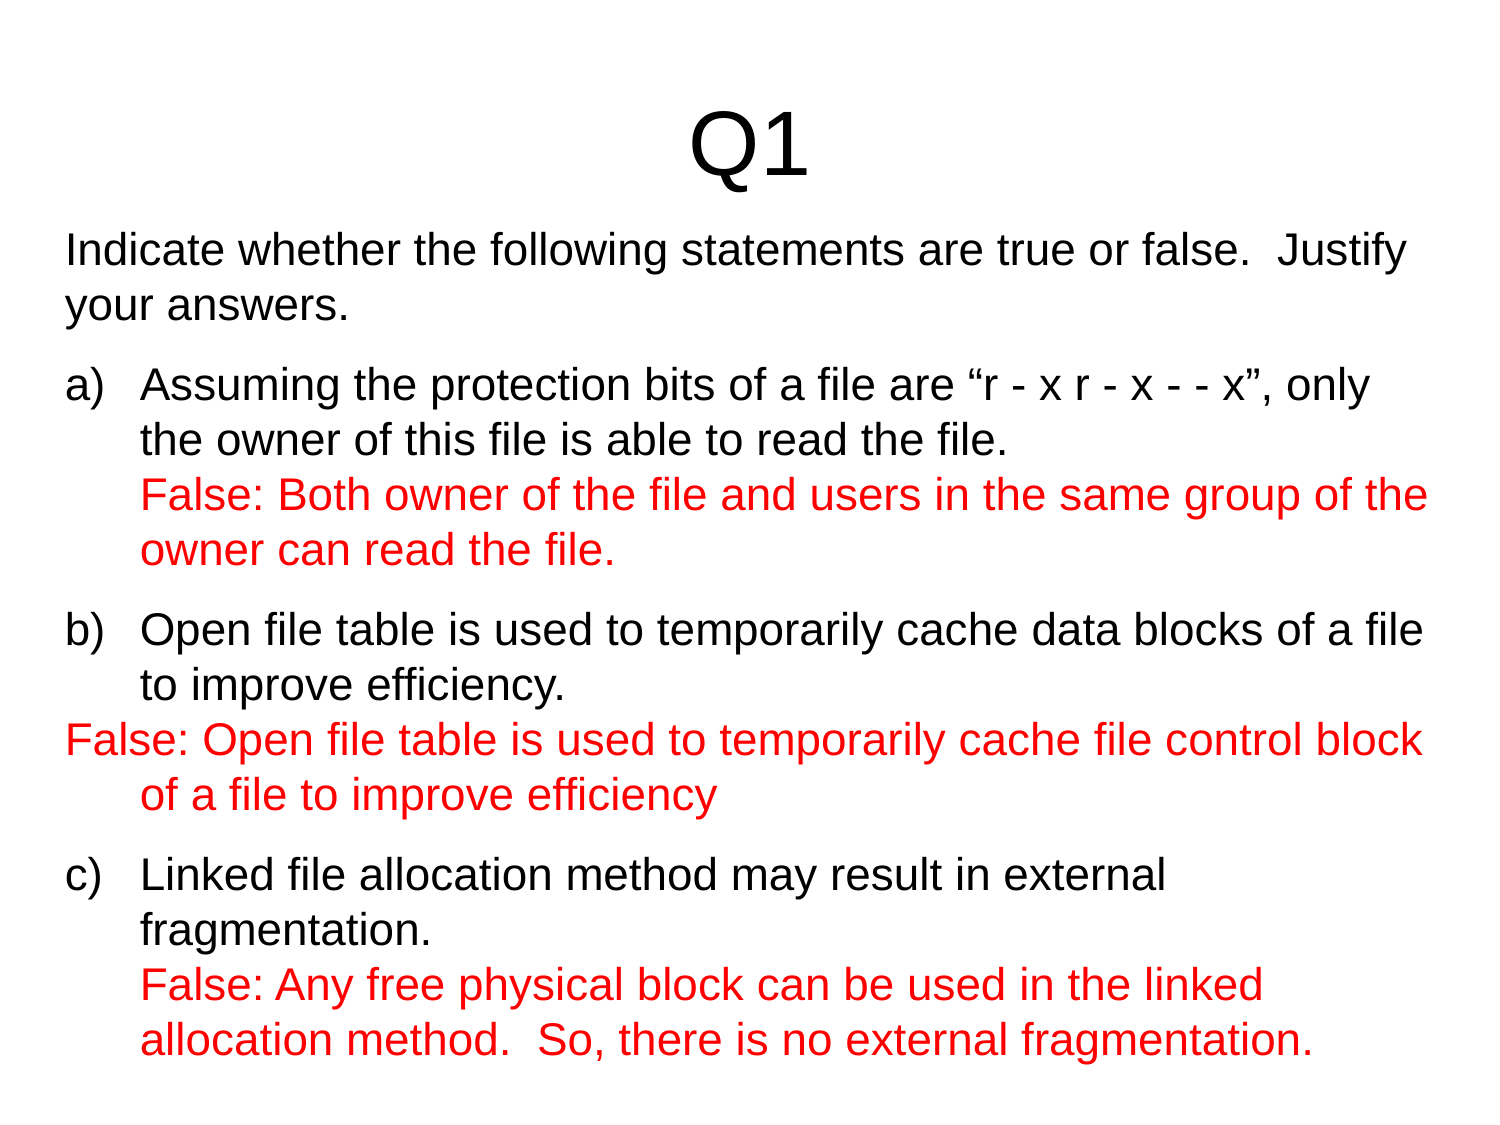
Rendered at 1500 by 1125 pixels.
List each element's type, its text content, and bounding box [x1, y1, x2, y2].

title Q1 [75, 45, 1425, 212]
text_box Indicate whether the following statements are true or false. Justify your answers. Assuming the protection bits of a file are “r - x r - x - - x”, only the owner of this file is able to read the file. False: Both owner of the file and users in the same group of the owner can read the file. b) Open file table is used to temporarily cache data blocks of a file to improve efficiency. False: Open file table is used to temporarily cache file control block of a file to improve efficiency Linked file allocation method may result in external fragmentation. False: Any free physical block can be used in the linked allocation method. So, there is no external fragmentation. [50, 212, 1450, 1072]
